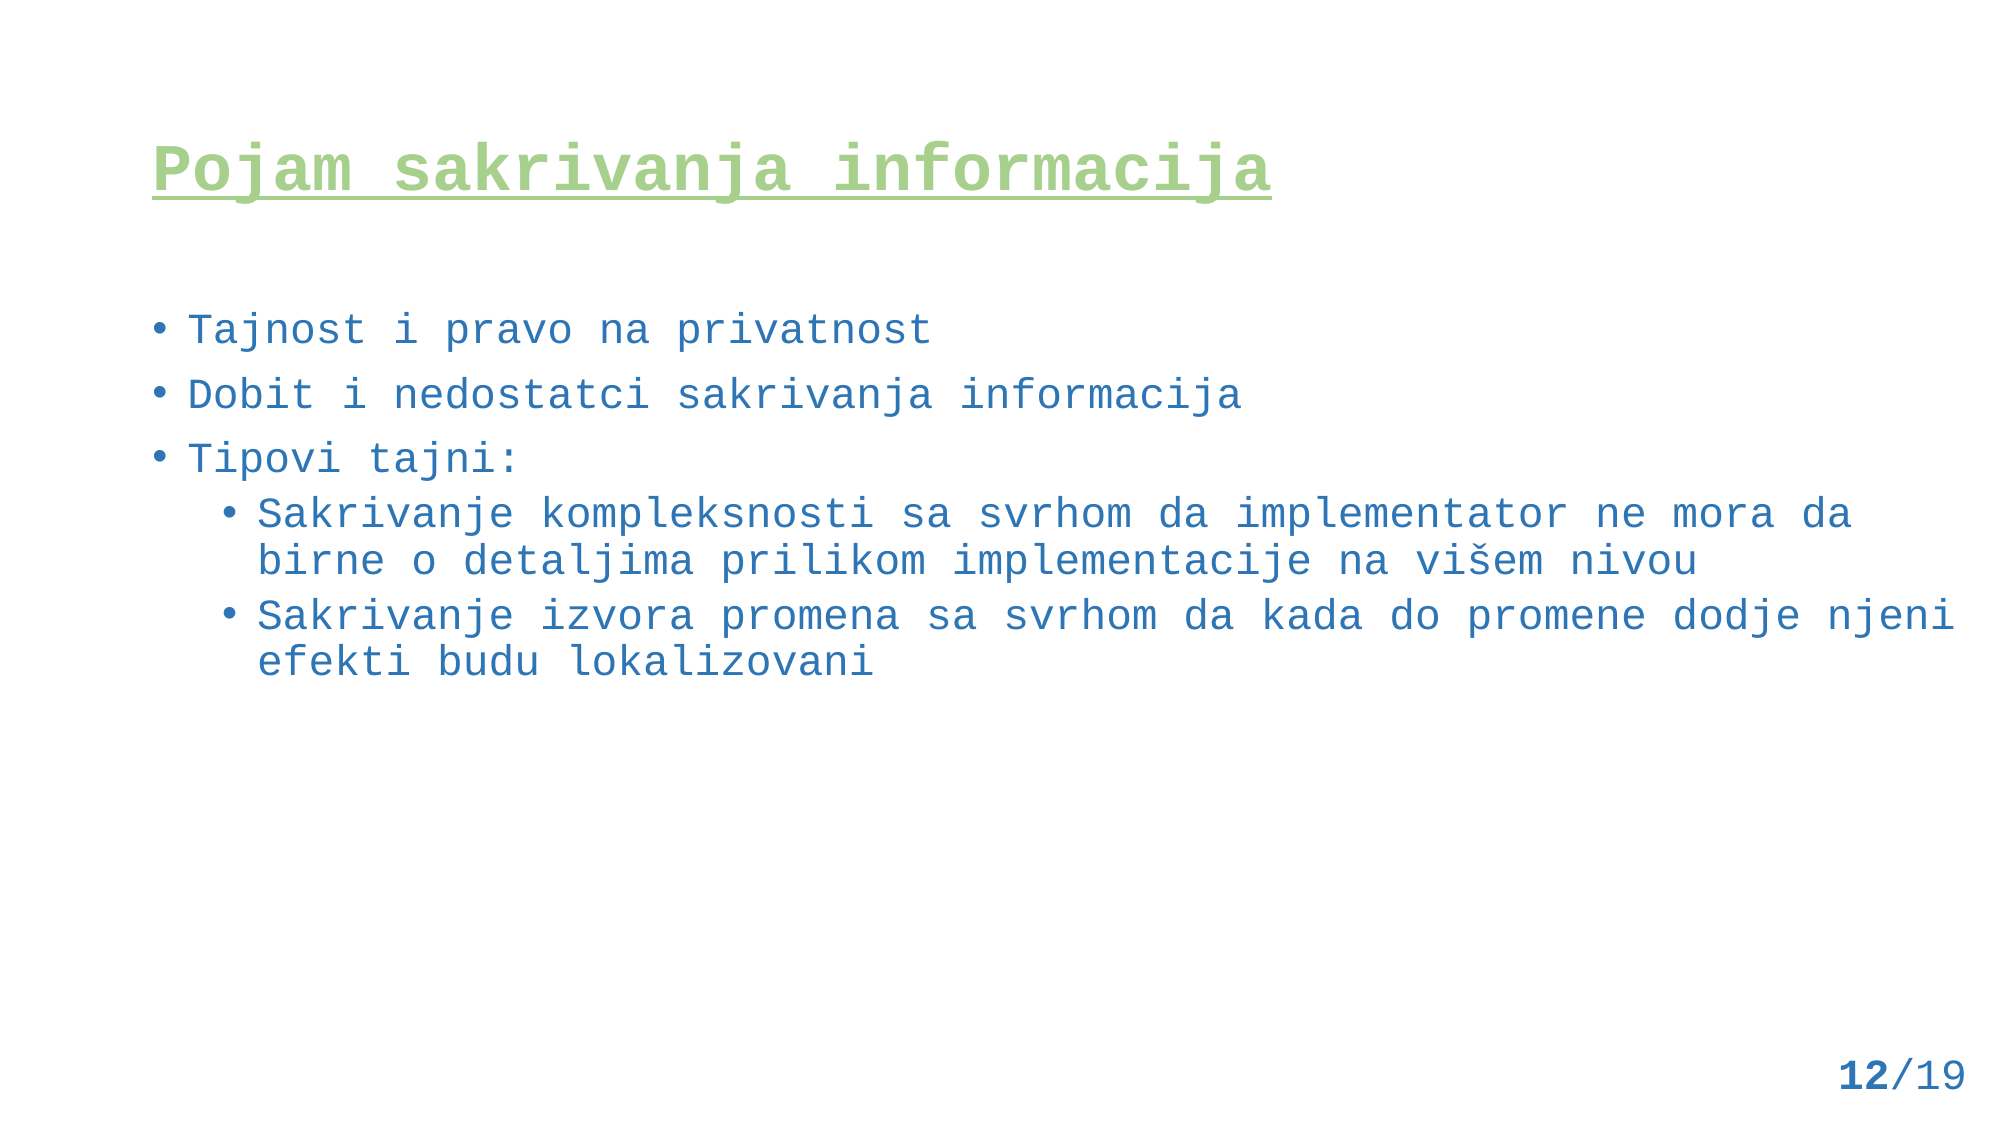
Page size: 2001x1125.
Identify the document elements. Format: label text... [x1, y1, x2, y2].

title Pojam sakrivanja informacija [137, 59, 1863, 278]
list Tajnost i pravo na privatnost Dobit i nedostatci sakrivanja informacija Tipovi tajni: Sakrivanje kompleksnosti sa svrhom da implementator ne mora da birne o detaljima prilikom implementacije na višem nivou Sakrivanje izvora promena sa svrhom da kada do promene dodje njeni efekti budu lokalizovani 12/19 [137, 299, 1982, 1112]
